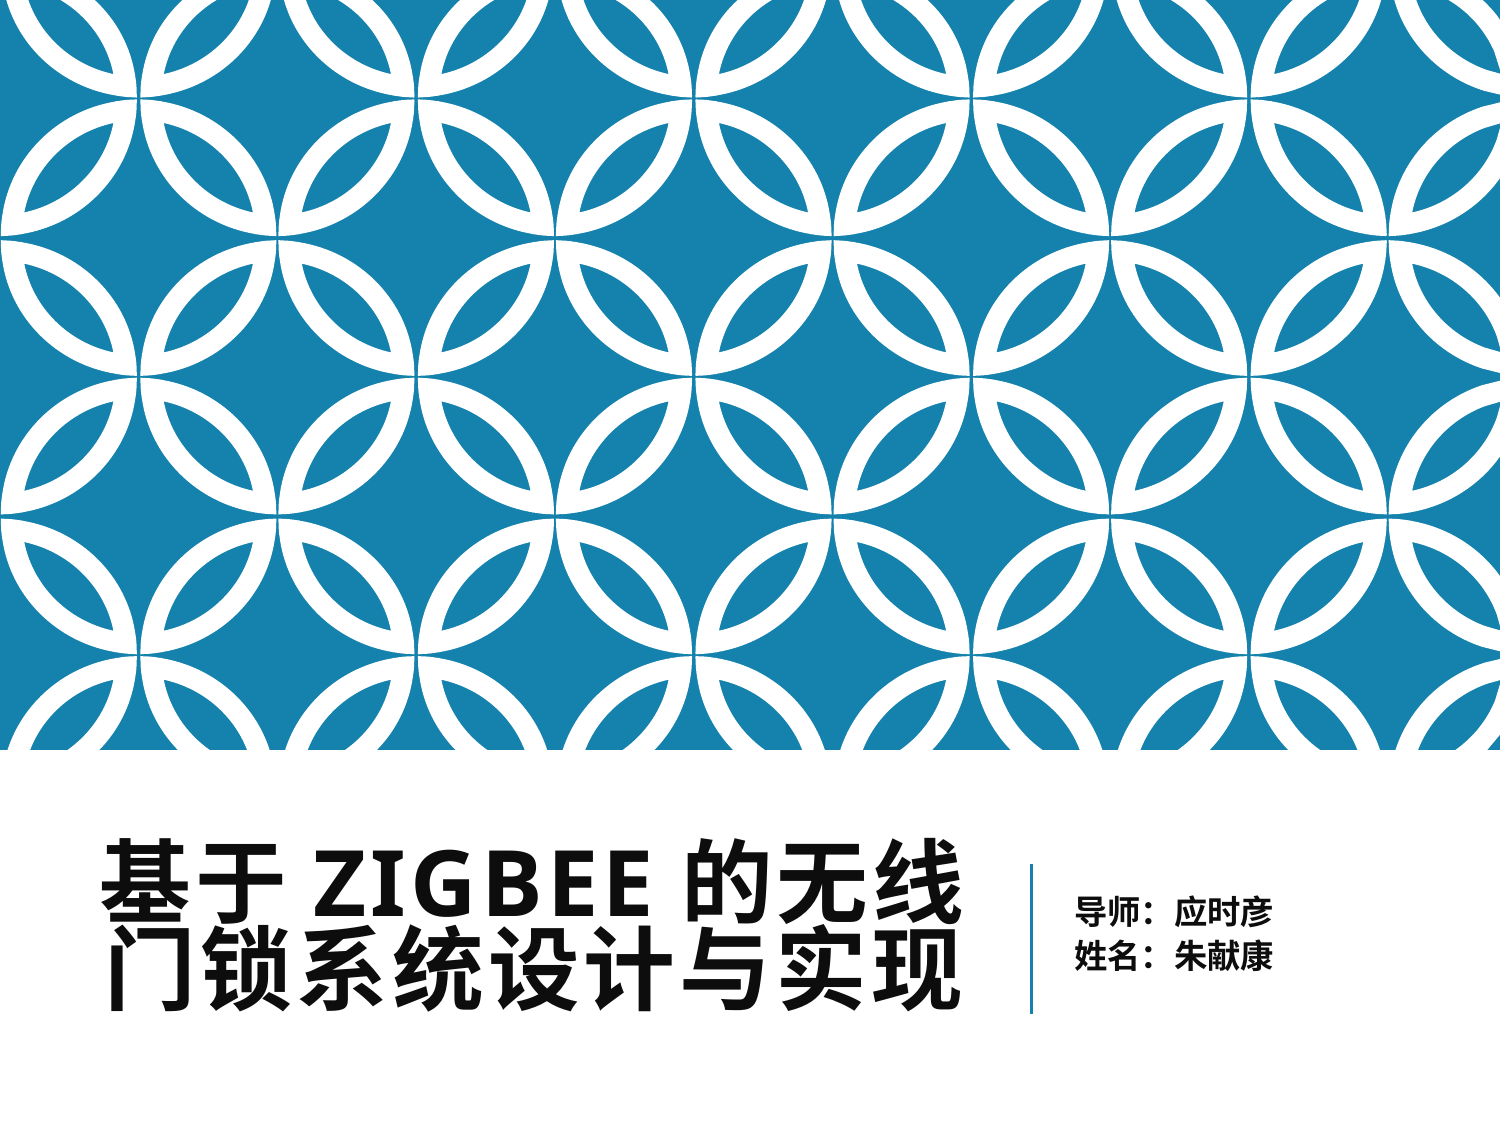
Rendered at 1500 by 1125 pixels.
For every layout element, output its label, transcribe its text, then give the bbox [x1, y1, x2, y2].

title 基于ZIGBEE的无线门锁系统设计与实现 [56, 813, 1013, 1054]
subtitle 导师：应时彦 姓名：朱献康 [1059, 813, 1454, 1054]
